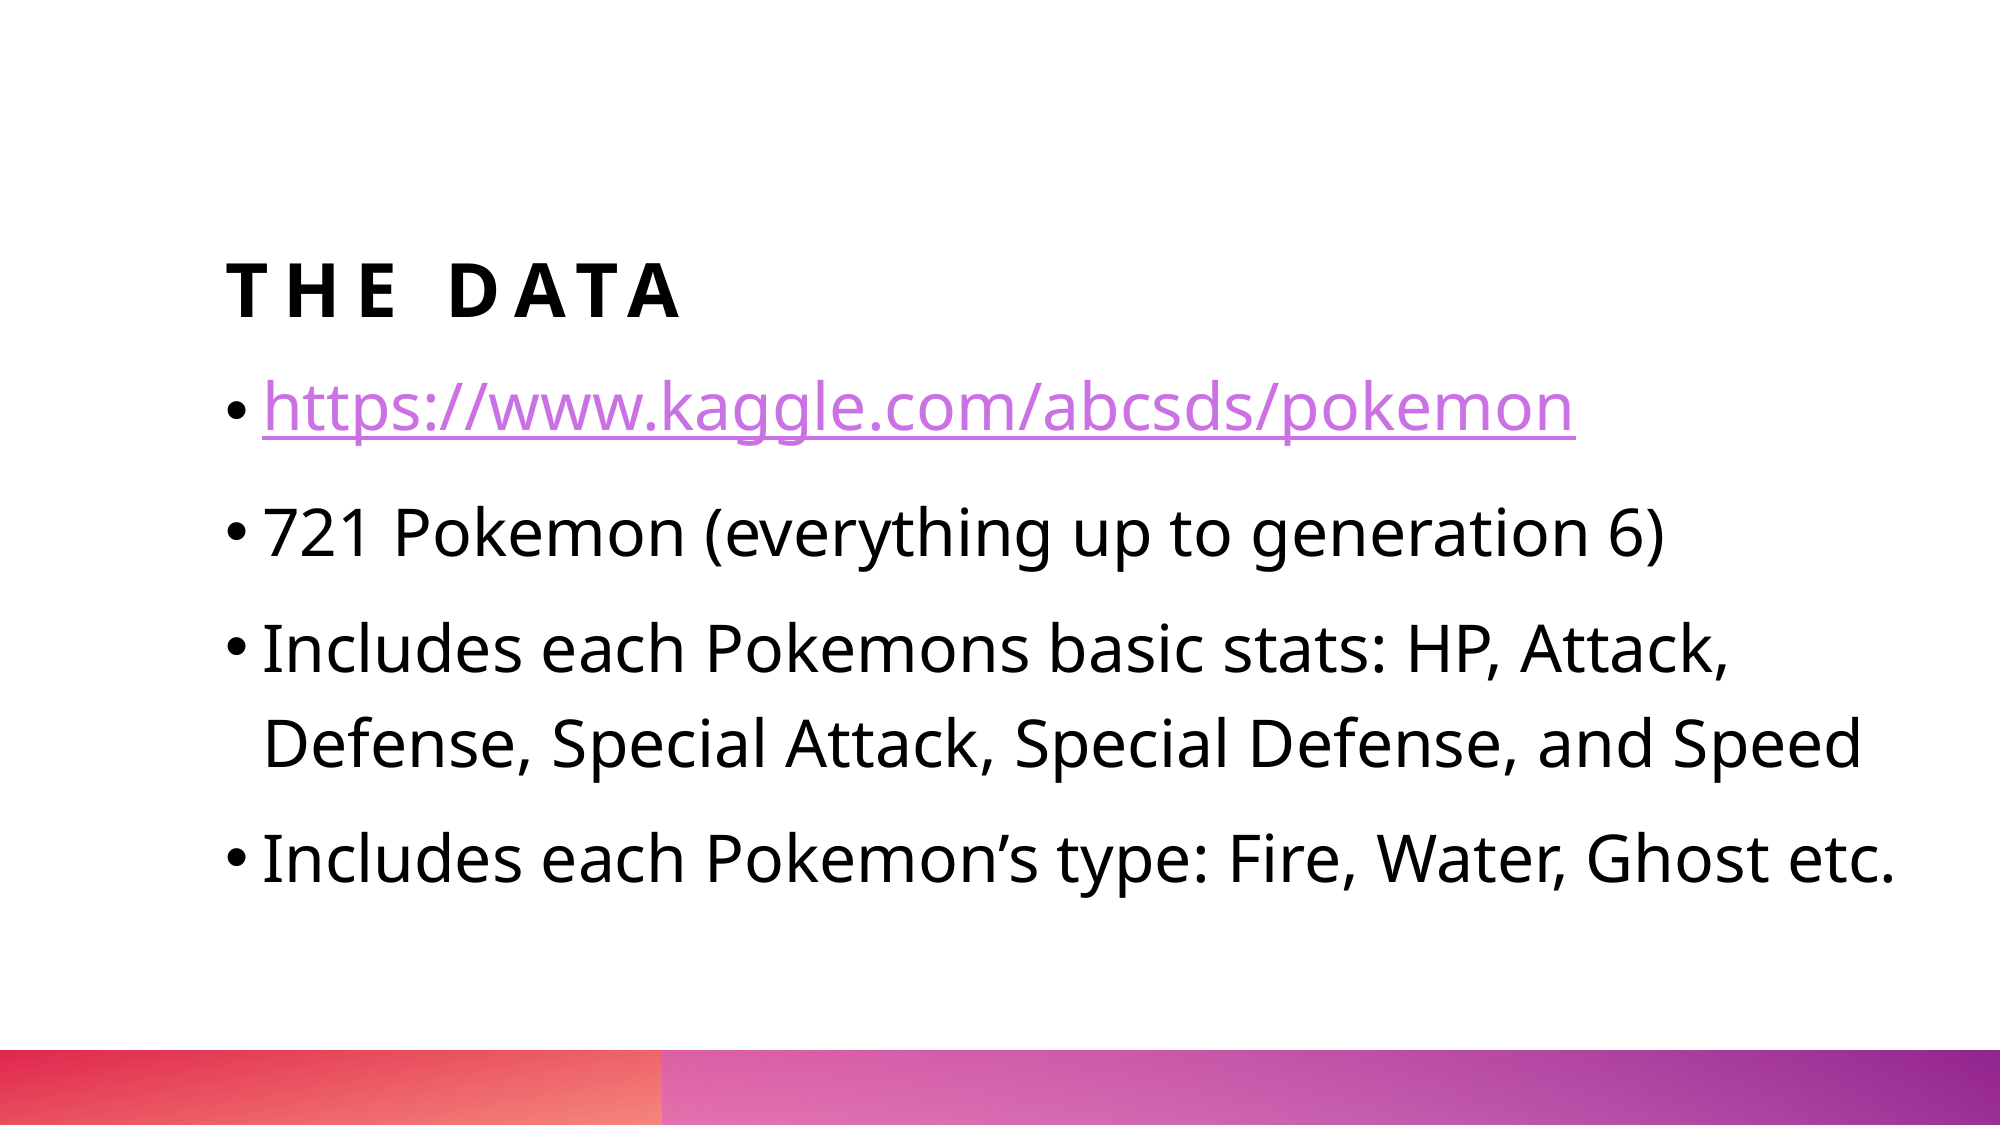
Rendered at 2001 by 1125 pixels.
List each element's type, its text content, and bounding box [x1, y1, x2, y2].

list https://www.kaggle.com/abcsds/pokemon 721 Pokemon (everything up to generation 6) Includes each Pokemons basic stats: HP, Attack, Defense, Special Attack, Special Defense, and Speed Includes each Pokemon’s type: Fire, Water, Ghost etc. [225, 346, 1905, 996]
title The Data [225, 130, 1905, 333]
